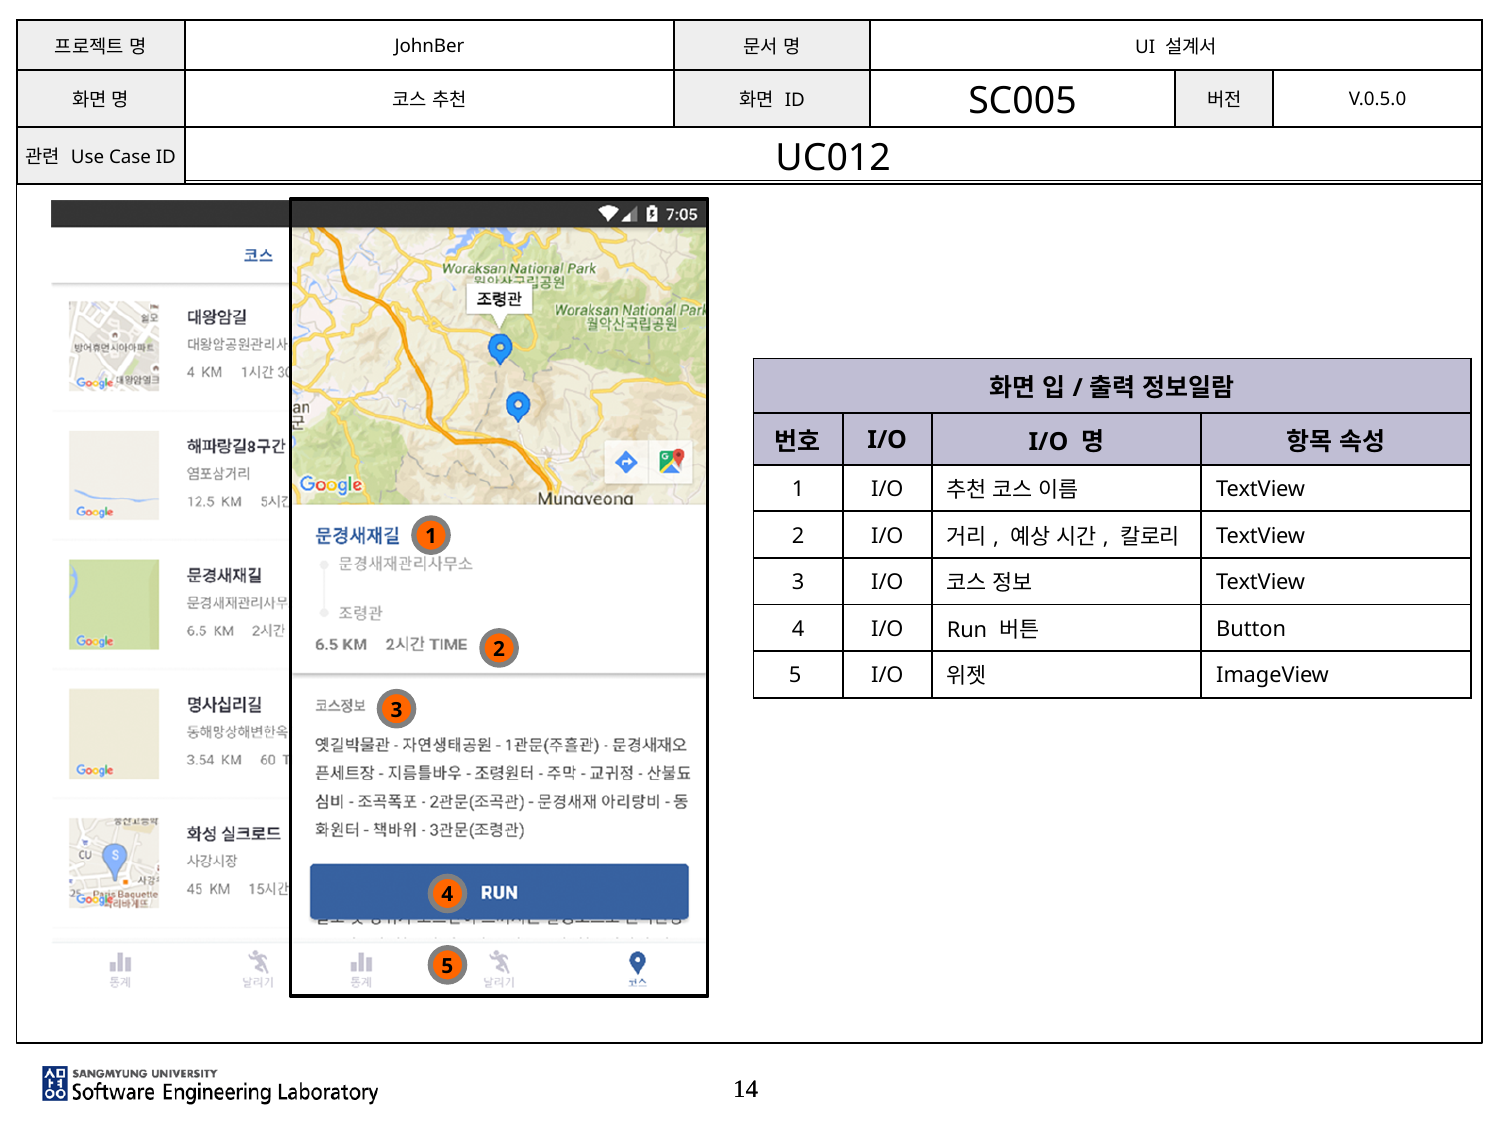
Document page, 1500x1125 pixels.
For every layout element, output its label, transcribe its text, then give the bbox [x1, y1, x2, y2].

table_cell 5 [754, 652, 842, 697]
table_cell V.0.5.0 [1274, 71, 1481, 126]
table_cell ImageView [1202, 652, 1470, 697]
table_cell I/O [844, 414, 931, 464]
table_cell I/O [844, 466, 931, 510]
table_cell 코스 정보 [933, 559, 1200, 604]
picture [42, 1066, 382, 1106]
table_cell TextView [1202, 512, 1470, 557]
table_header 문서 명 [675, 21, 869, 69]
table_cell 추천 코스 이름 [933, 466, 1200, 510]
table_cell TextView [1202, 466, 1470, 510]
table_cell I/O [844, 605, 931, 650]
table_header JohnBer [186, 21, 673, 69]
table_cell I/O [844, 559, 931, 604]
table_cell Run 버튼 [933, 605, 1200, 650]
table_cell 4 [754, 605, 842, 650]
table_header 프로젝트 명 [18, 21, 184, 69]
table_header UI 설계서 [871, 21, 1481, 69]
table_cell 2 [754, 512, 842, 557]
table_cell 1 [754, 466, 842, 510]
table_cell 번호 [754, 414, 842, 464]
table_cell 버전 [1176, 71, 1272, 126]
table_cell 3 [754, 559, 842, 604]
table_cell Button [1202, 605, 1470, 650]
table_cell SC005 [871, 71, 1174, 126]
picture [50, 200, 706, 995]
table_cell I/O 명 [933, 414, 1200, 464]
table_cell 관련 Use Case ID [18, 128, 184, 183]
table_header 화면 입/출력 정보일람 [754, 359, 1470, 412]
table_cell 항목 속성 [1202, 414, 1470, 464]
table_cell 화면 명 [18, 71, 184, 126]
table_cell 코스 추천 [186, 71, 673, 126]
table_cell 위젯 [933, 652, 1200, 697]
table_cell I/O [844, 652, 931, 697]
table_cell 거리, 예상 시간, 칼로리 [933, 512, 1200, 557]
table_cell 화면 ID [675, 71, 869, 126]
table_cell I/O [844, 512, 931, 557]
table_cell TextView [1202, 559, 1470, 604]
table_cell UC012 [186, 128, 1481, 183]
